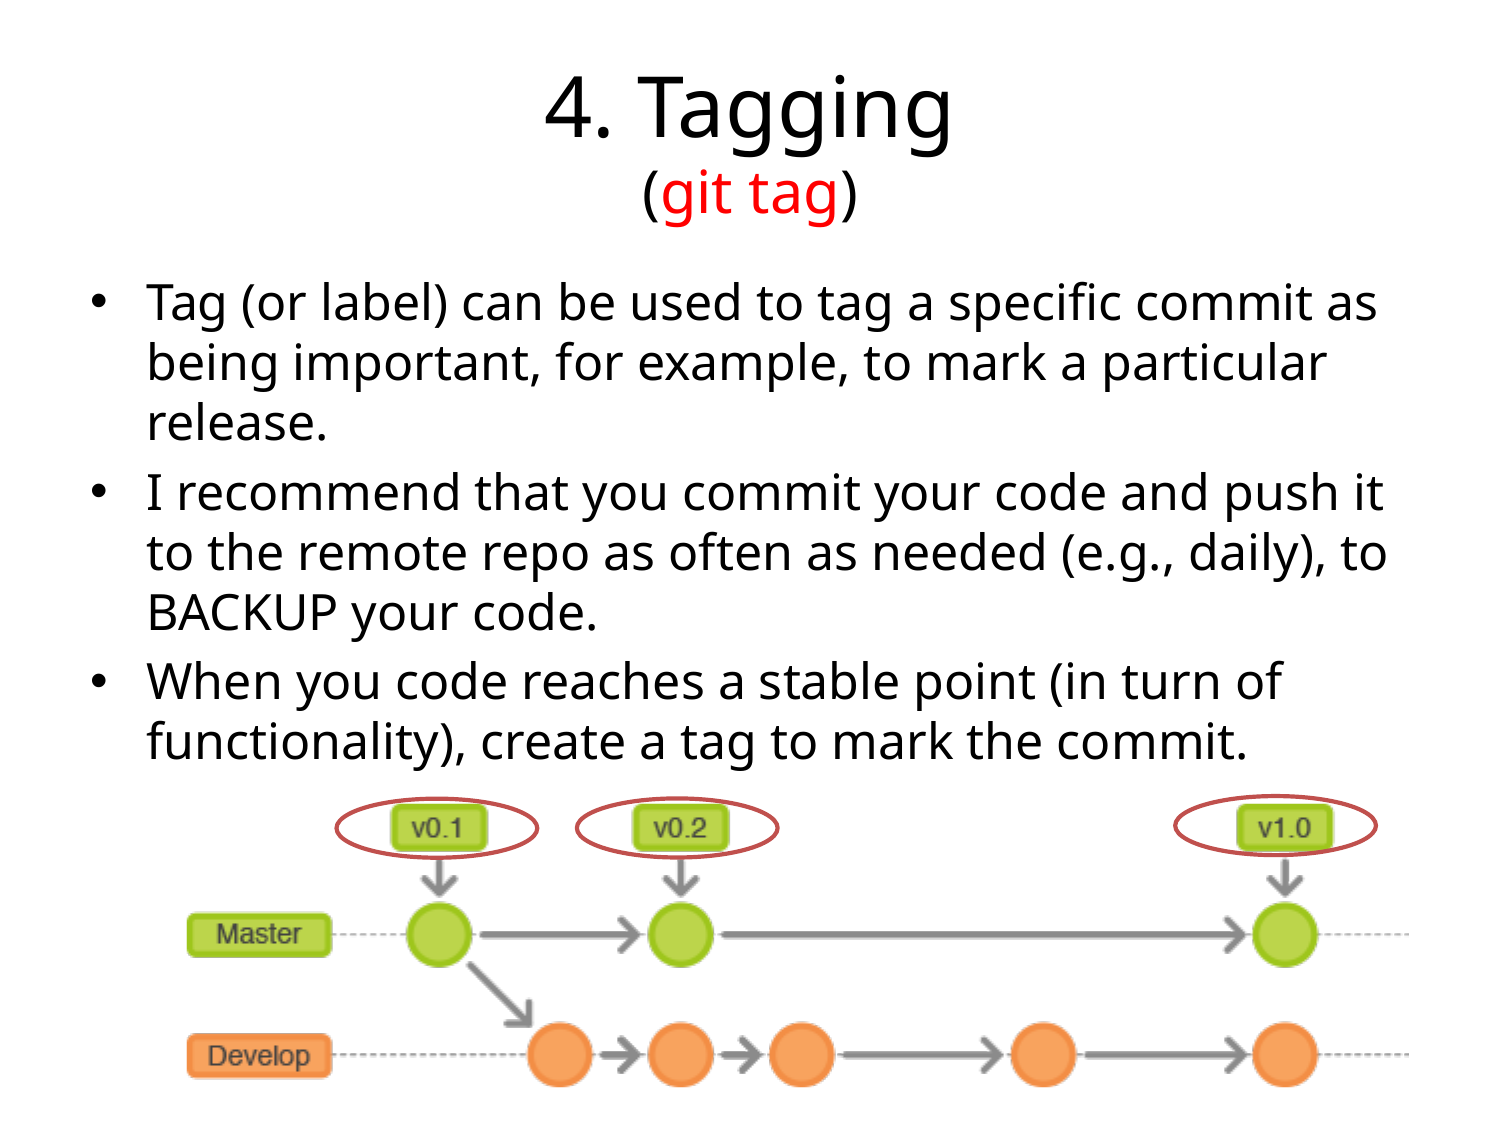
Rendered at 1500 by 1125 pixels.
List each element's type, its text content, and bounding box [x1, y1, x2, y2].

text_box [1231, 793, 1321, 797]
picture [182, 798, 1409, 1095]
title 4. Tagging (git tag) [75, 45, 1425, 233]
list Tag (or label) can be used to tag a specific commit as being important, for example, to mark a particular release. I recommend that you commit your code and push it to the remote repo as often as needed (e.g., daily), to BACKUP your code. When you code reaches a stable point (in turn of functionality), create a tag to mark the commit. [75, 262, 1425, 1005]
